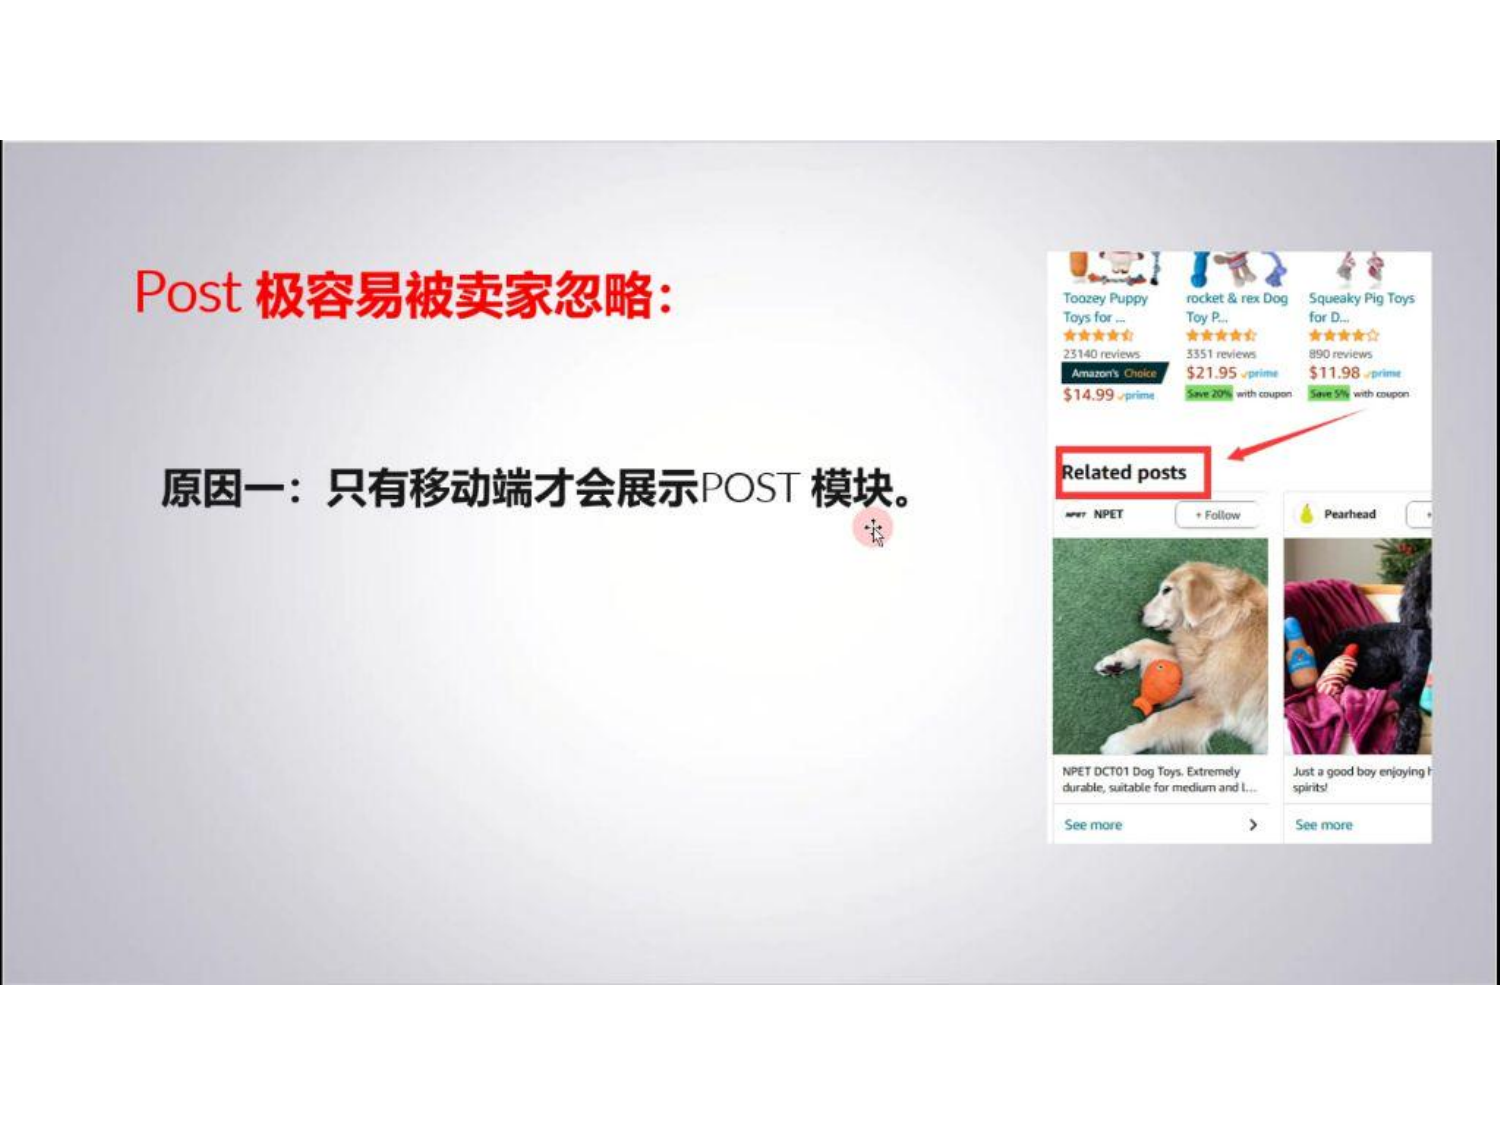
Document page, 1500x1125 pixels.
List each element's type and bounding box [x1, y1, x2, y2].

picture [0, 140, 1500, 985]
